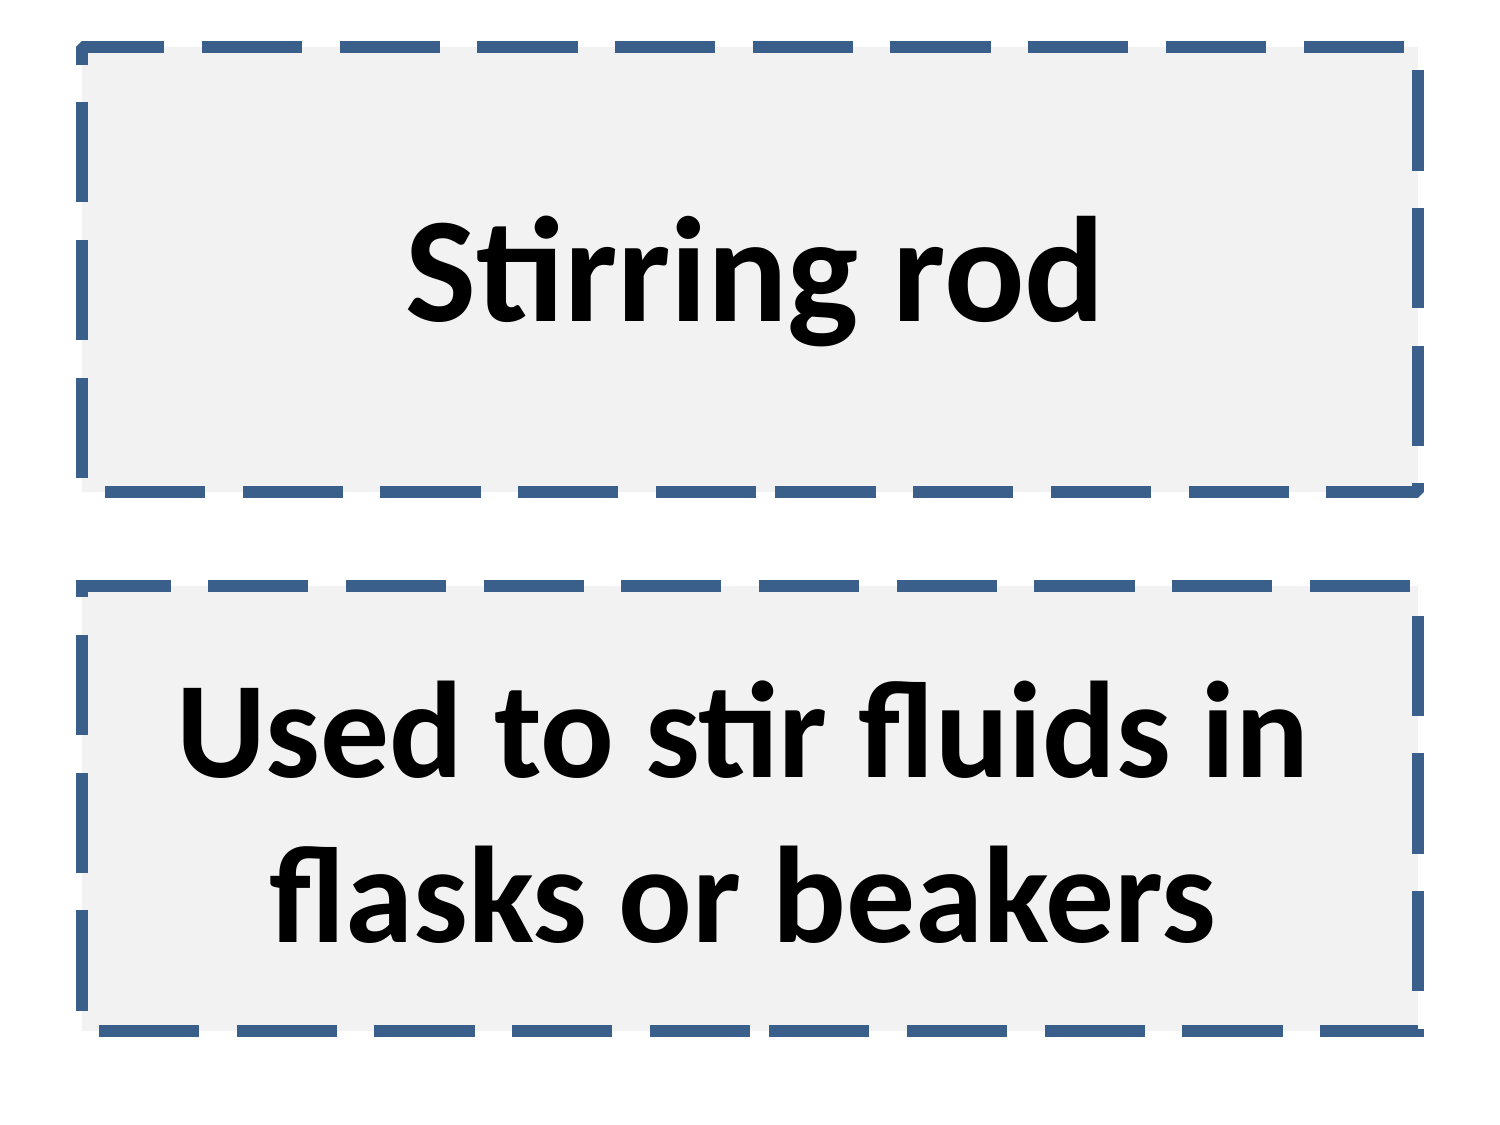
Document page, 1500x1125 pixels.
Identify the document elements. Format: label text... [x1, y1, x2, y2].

text_box Stirring rod [390, 163, 1121, 359]
text_box Used to stir fluids in flasks or beakers [92, 632, 1395, 978]
text_box [80, 45, 1420, 494]
text_box [80, 584, 1420, 1033]
